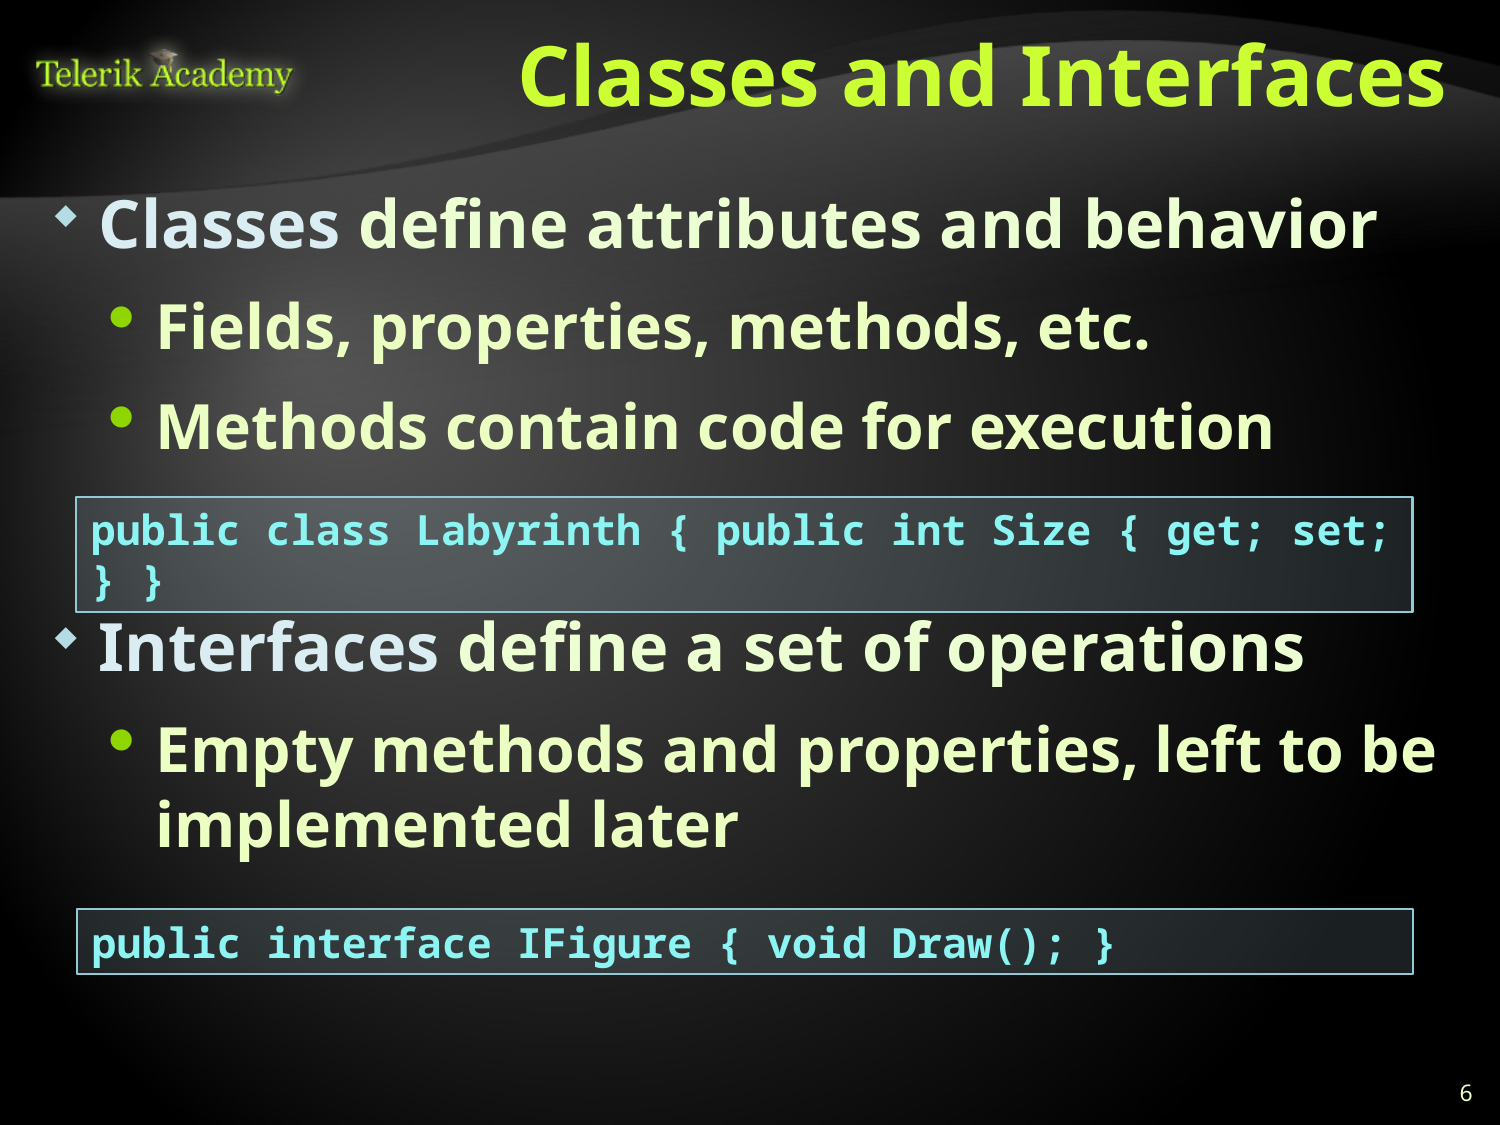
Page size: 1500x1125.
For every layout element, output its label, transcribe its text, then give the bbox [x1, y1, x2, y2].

picture [0, 0, 1500, 1125]
text_box public interface IFigure { void Draw(); } [76, 909, 1414, 975]
list Classes define attributes and behavior Fields, properties, methods, etc. Methods contain code for execution Interfaces define a set of operations Empty methods and properties, left to be implemented later [37, 174, 1463, 1100]
slide_number 6 [1412, 1074, 1488, 1113]
title Classes and Interfaces [300, 12, 1463, 150]
text_box public class Labyrinth { public int Size { get; set; } } [76, 496, 1413, 612]
